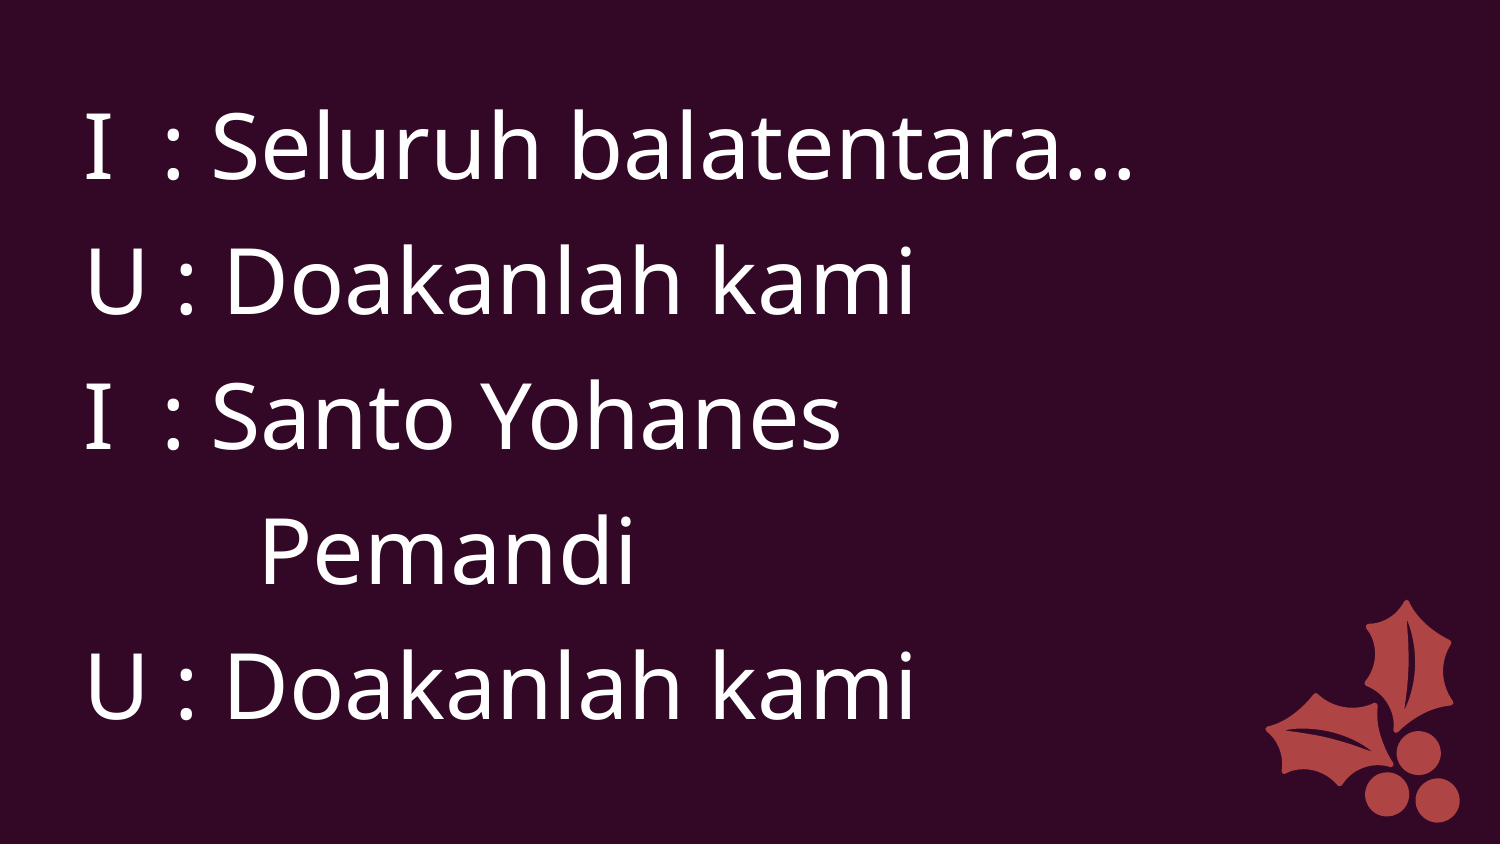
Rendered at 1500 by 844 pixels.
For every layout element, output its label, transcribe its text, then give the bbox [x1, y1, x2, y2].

text_box I : Seluruh balatentara... U : Doakanlah kami I : Santo Yohanes Pemandi U : Doakanlah kami [43, 73, 1394, 844]
